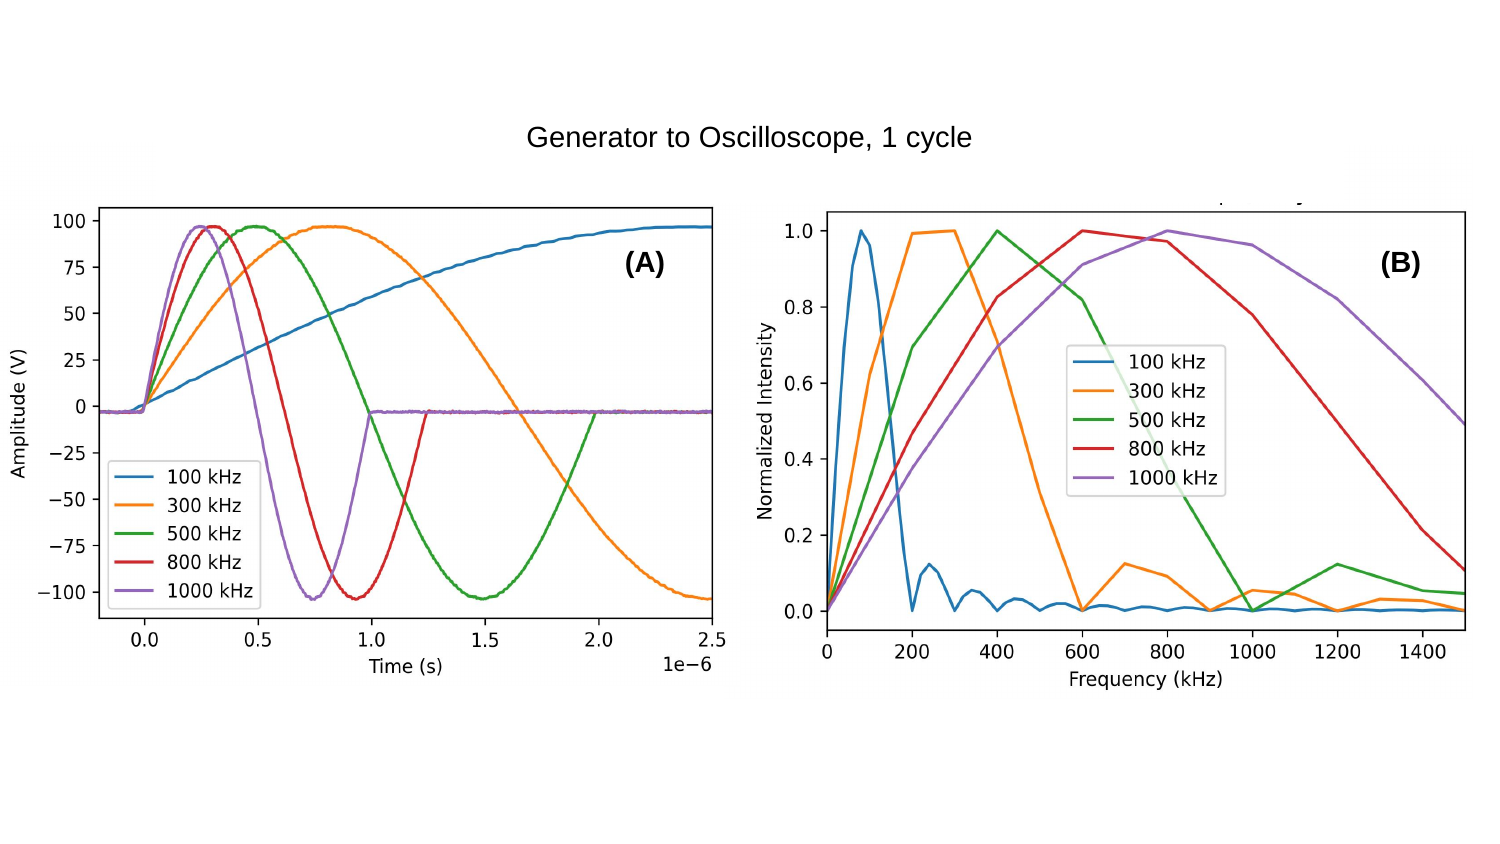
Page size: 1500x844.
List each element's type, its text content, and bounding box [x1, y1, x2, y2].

picture [0, 142, 1473, 699]
text_box Generator to Oscilloscope, 1 cycle [155, 103, 1345, 143]
